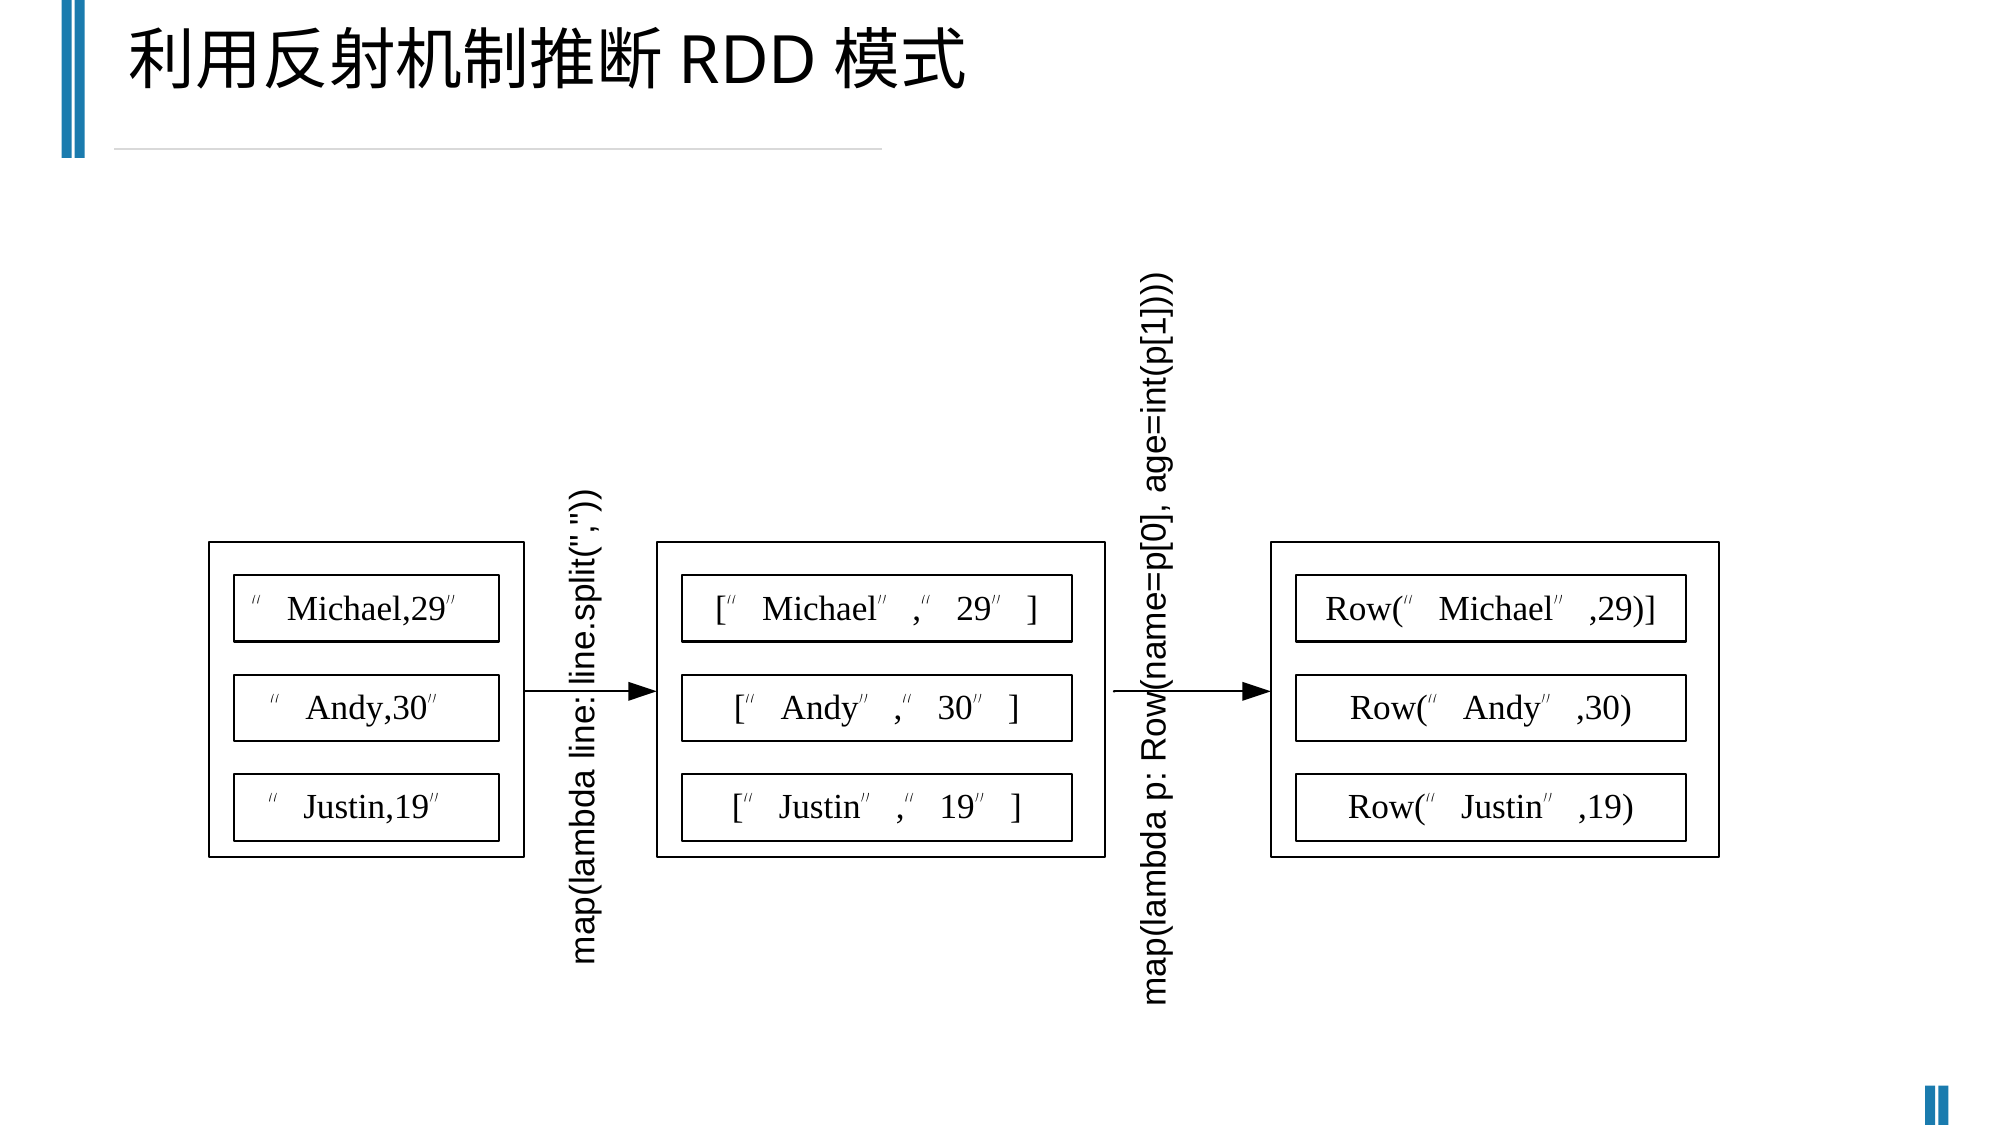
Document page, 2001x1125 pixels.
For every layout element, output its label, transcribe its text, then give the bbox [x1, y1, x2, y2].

picture [204, 268, 1724, 1010]
list 利用反射机制推断RDD模式 [114, 9, 1415, 203]
